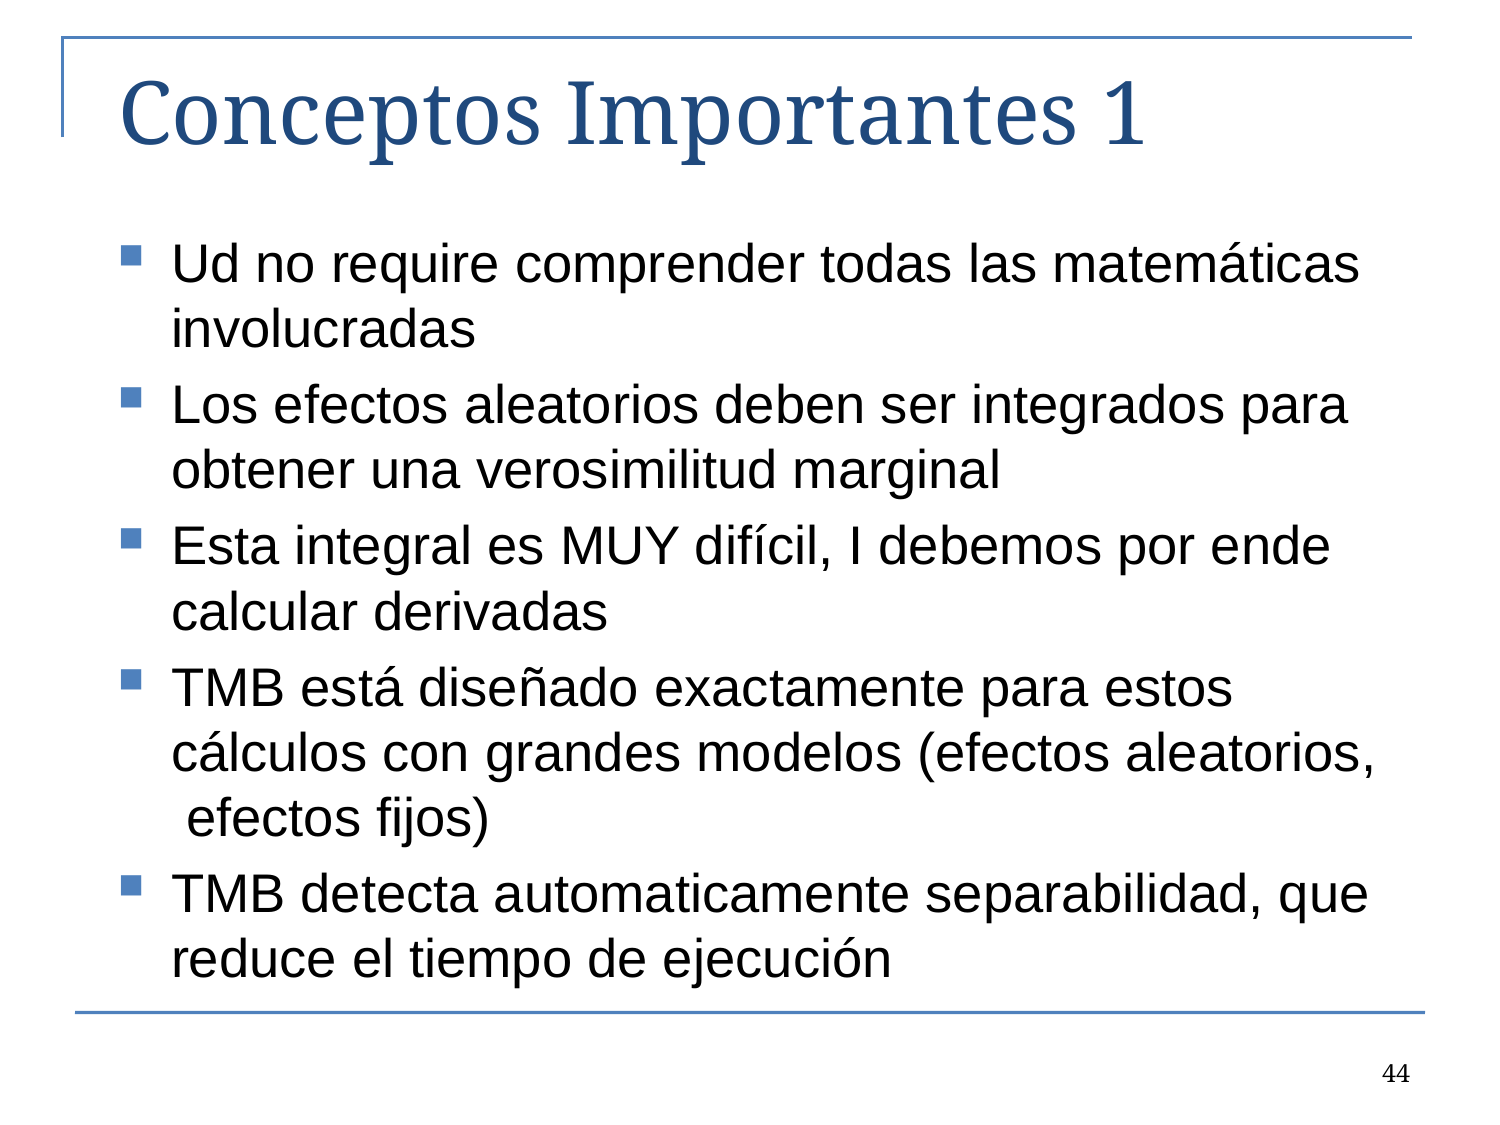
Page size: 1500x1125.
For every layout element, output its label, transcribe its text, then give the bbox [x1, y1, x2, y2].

slide_number 44 [1074, 1023, 1426, 1100]
title Conceptos Importantes 1 [103, 50, 1397, 268]
